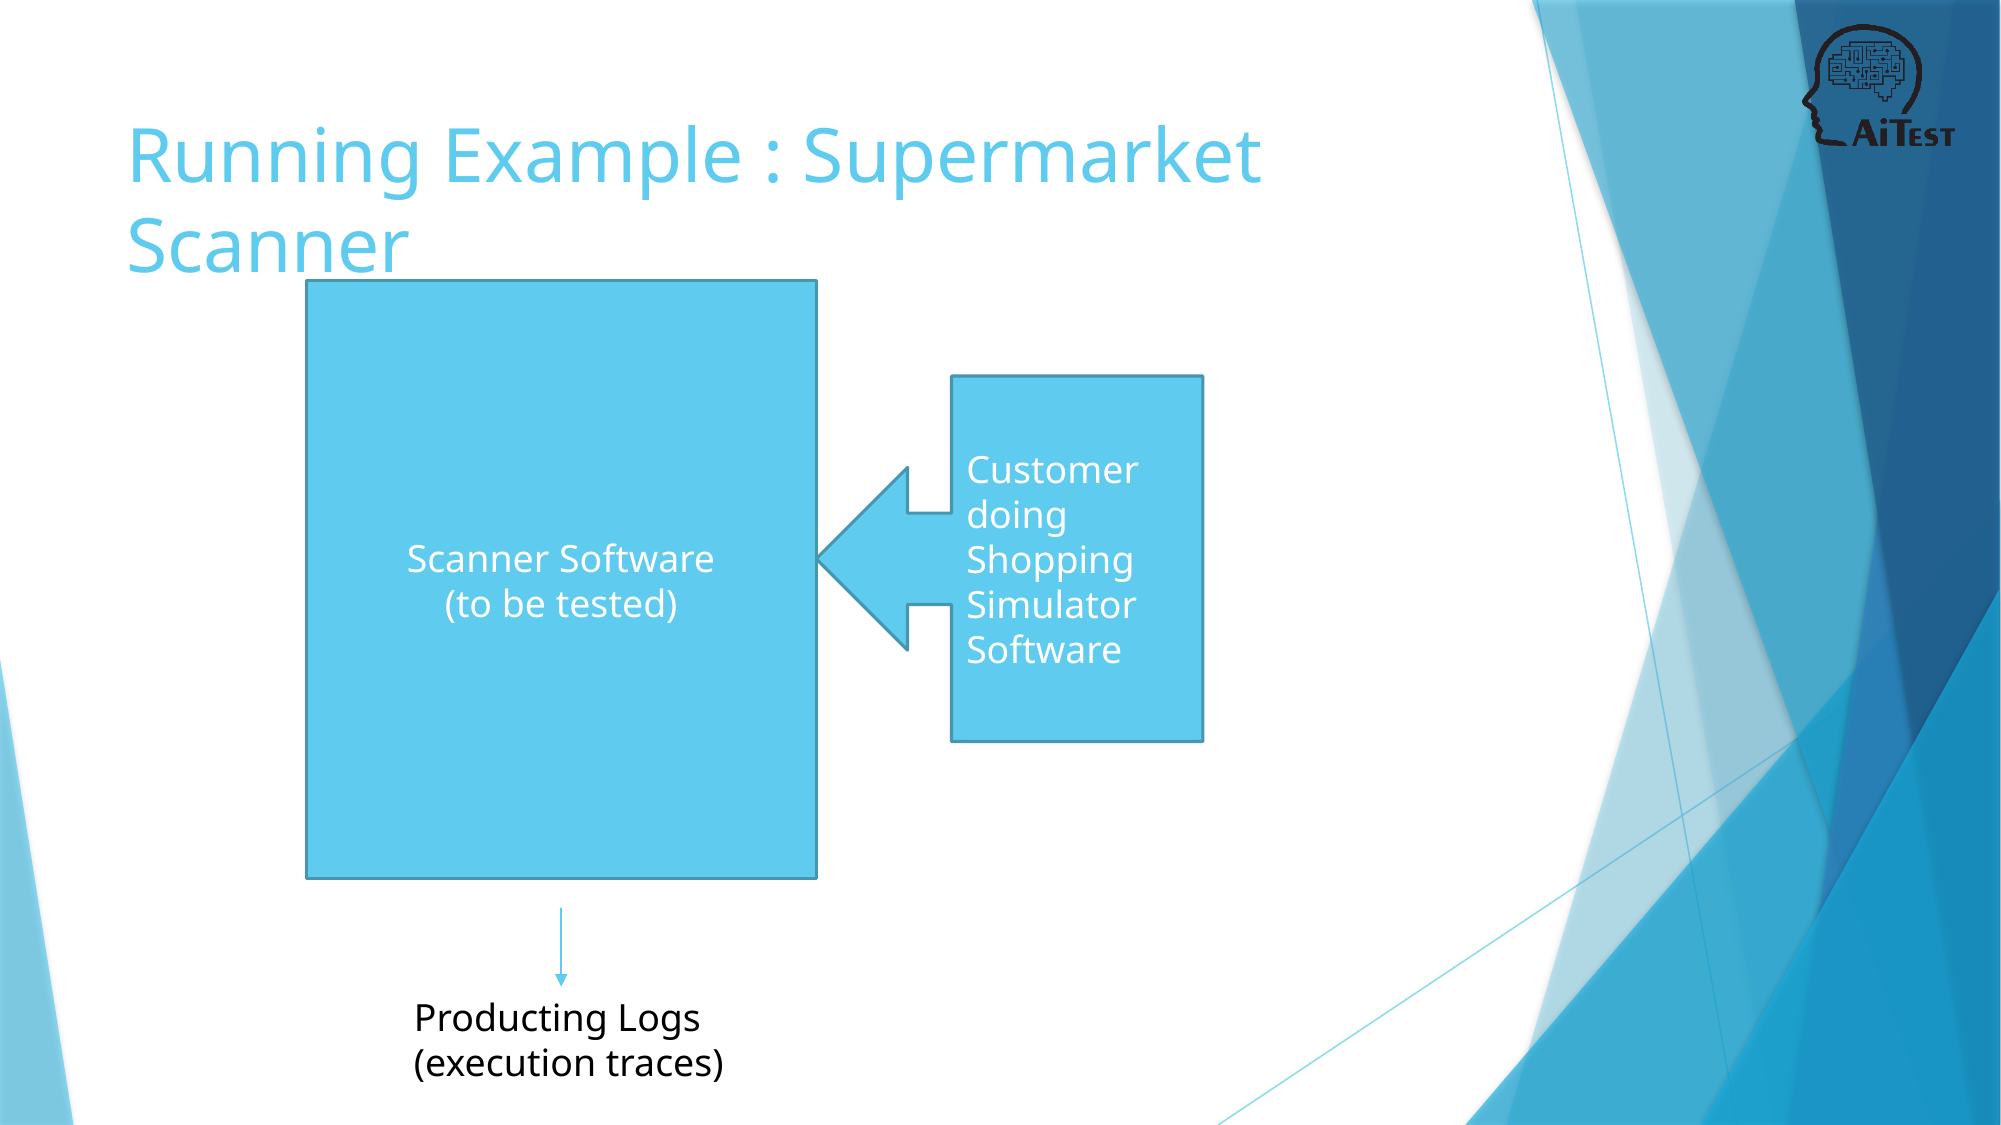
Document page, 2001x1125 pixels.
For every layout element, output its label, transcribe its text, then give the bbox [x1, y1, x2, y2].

text_box Customer doing Shopping Simulator Software [818, 374, 1205, 744]
text_box Producting Logs (execution traces) [399, 986, 786, 1092]
picture [1802, 24, 1955, 146]
text_box Scanner Software (to be tested) [305, 279, 818, 880]
title Running Example : Supermarket Scanner [111, 99, 1522, 317]
